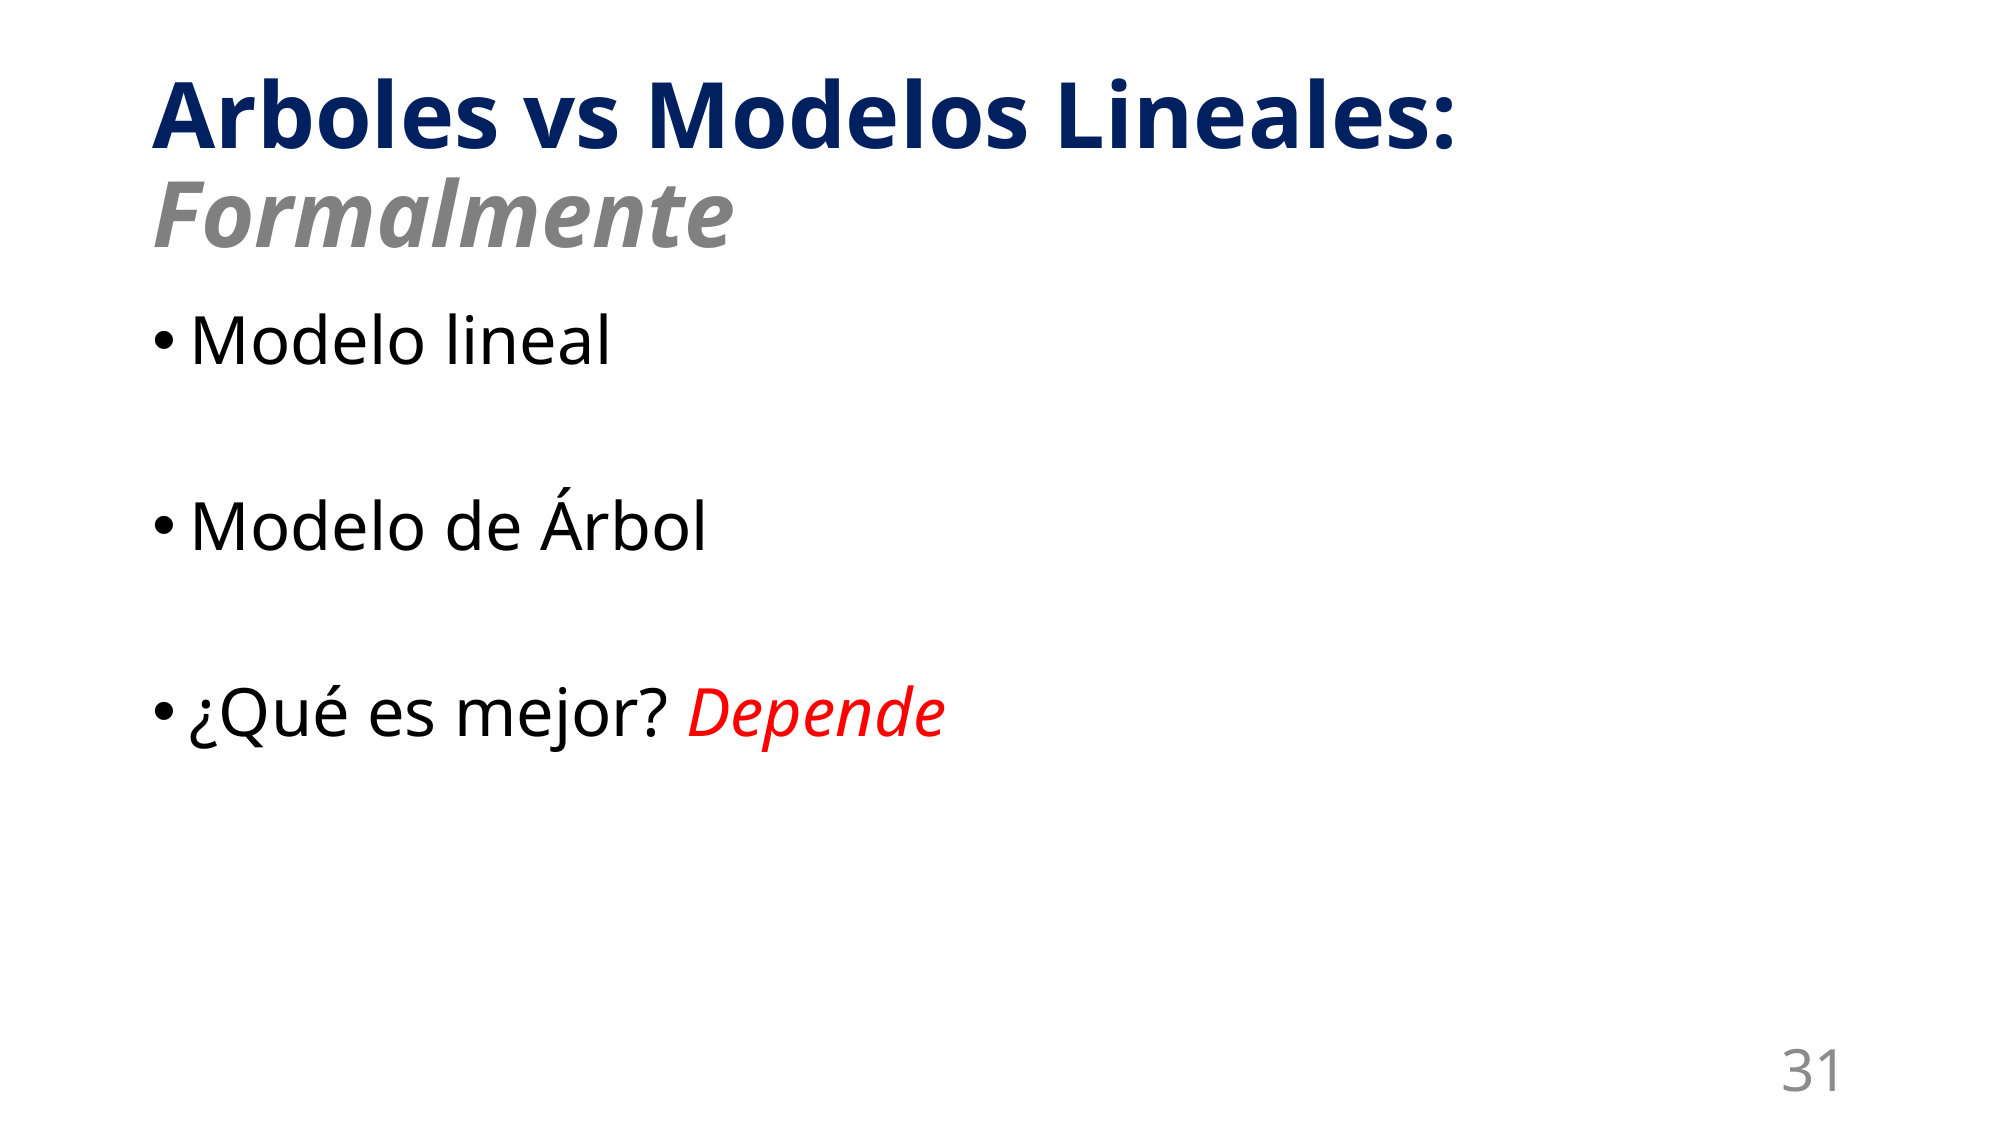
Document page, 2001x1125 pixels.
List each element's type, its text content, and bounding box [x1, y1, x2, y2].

title Arboles vs Modelos Lineales: Formalmente [137, 59, 1863, 278]
slide_number 31 [1412, 1042, 1863, 1103]
